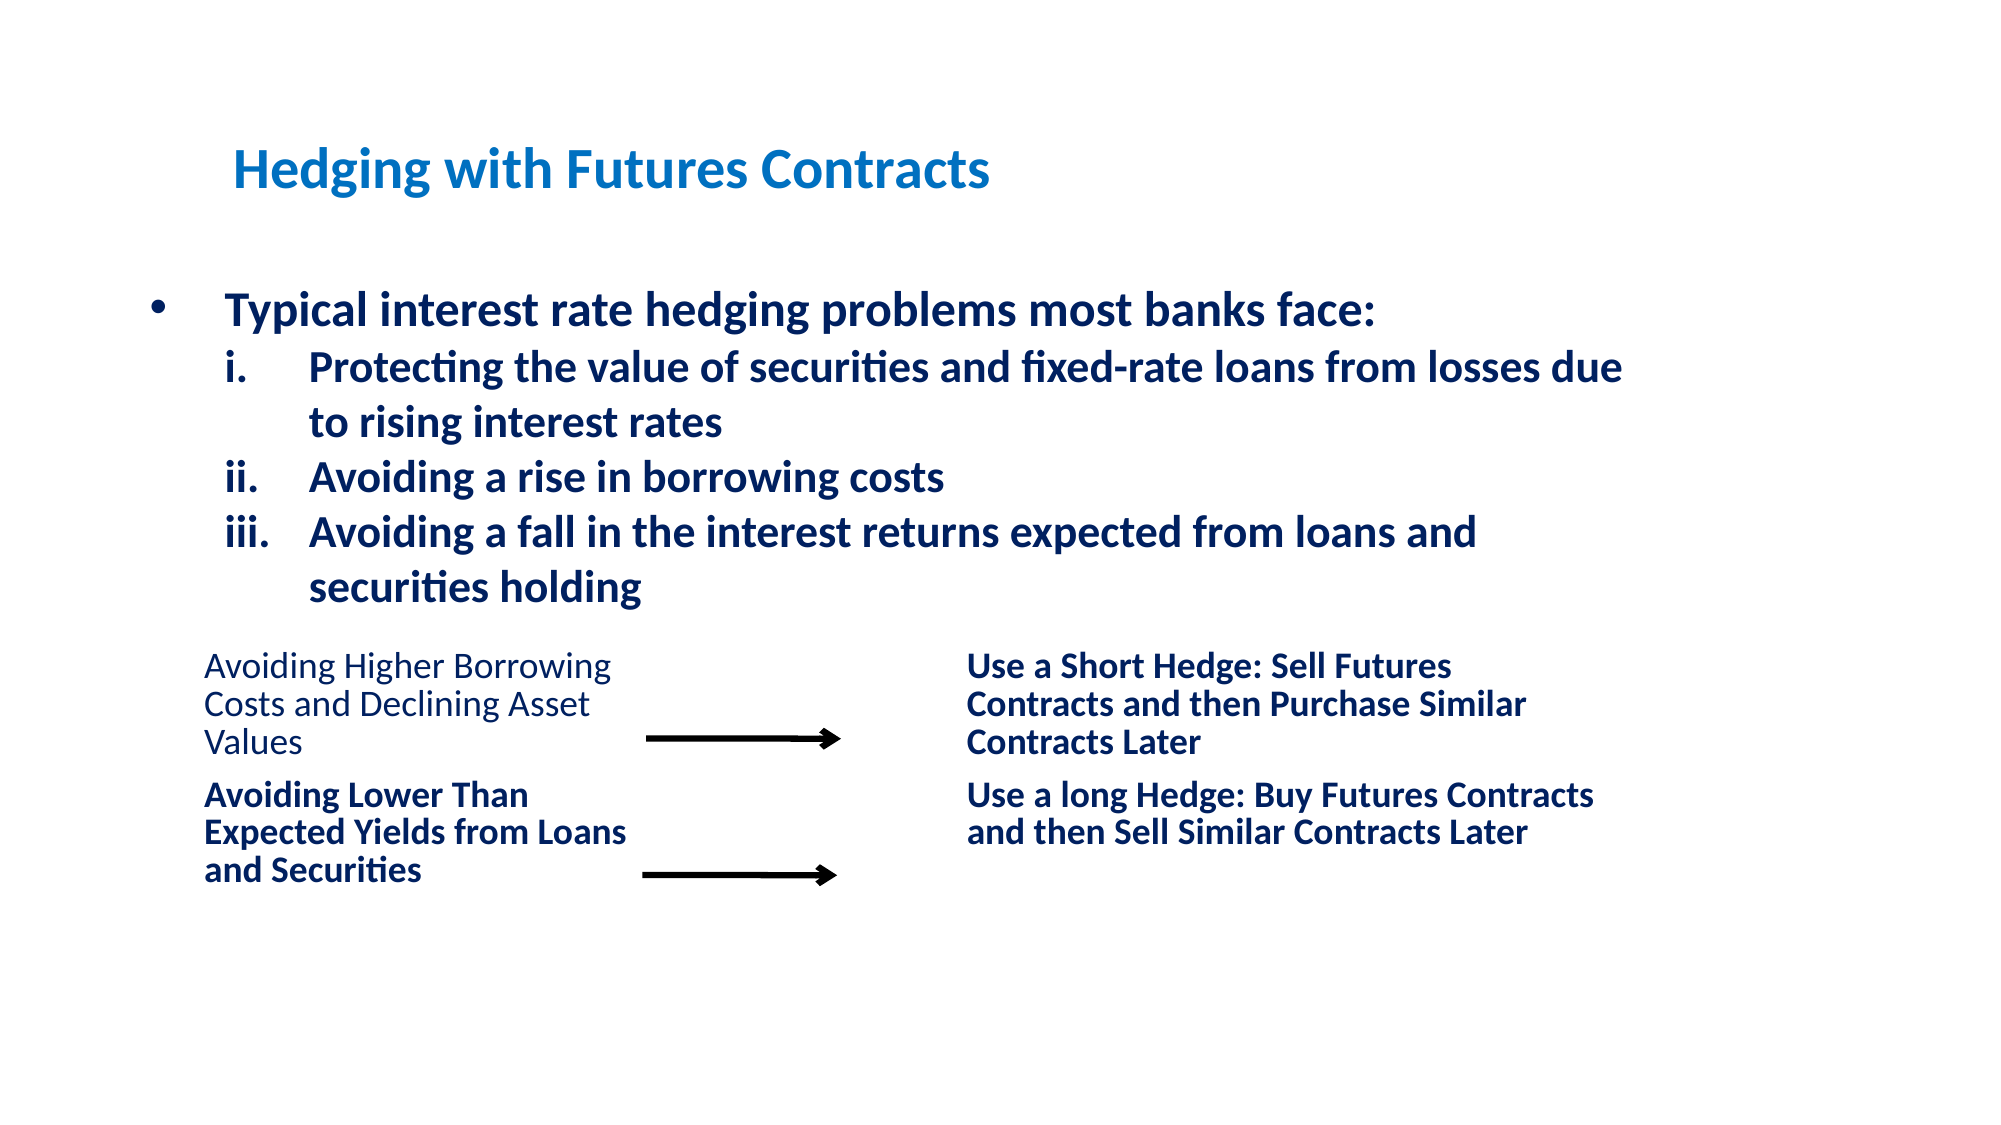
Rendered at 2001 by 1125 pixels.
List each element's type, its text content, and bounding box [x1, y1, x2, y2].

title Hedging with Futures Contracts [218, 105, 1944, 235]
table_header Use a Short Hedge: Sell Futures Contracts and then Purchase Similar Contracts Later [952, 643, 1621, 771]
table_cell Use a long Hedge: Buy Futures Contracts and then Sell Similar Contracts Later [952, 771, 1621, 900]
table_cell Avoiding Lower Than Expected Yields from Loans and Securities [189, 771, 669, 900]
table_header [669, 643, 952, 771]
table_cell [669, 771, 952, 900]
table_header Avoiding Higher Borrowing Costs and Declining Asset Values [189, 643, 669, 771]
list Typical interest rate hedging problems most banks face: Protecting the value of securities and fixed-rate loans from losses due to rising interest rates Avoiding a rise in borrowing costs Avoiding a fall in the interest returns expected from loans and securities holding [60, 269, 1670, 866]
